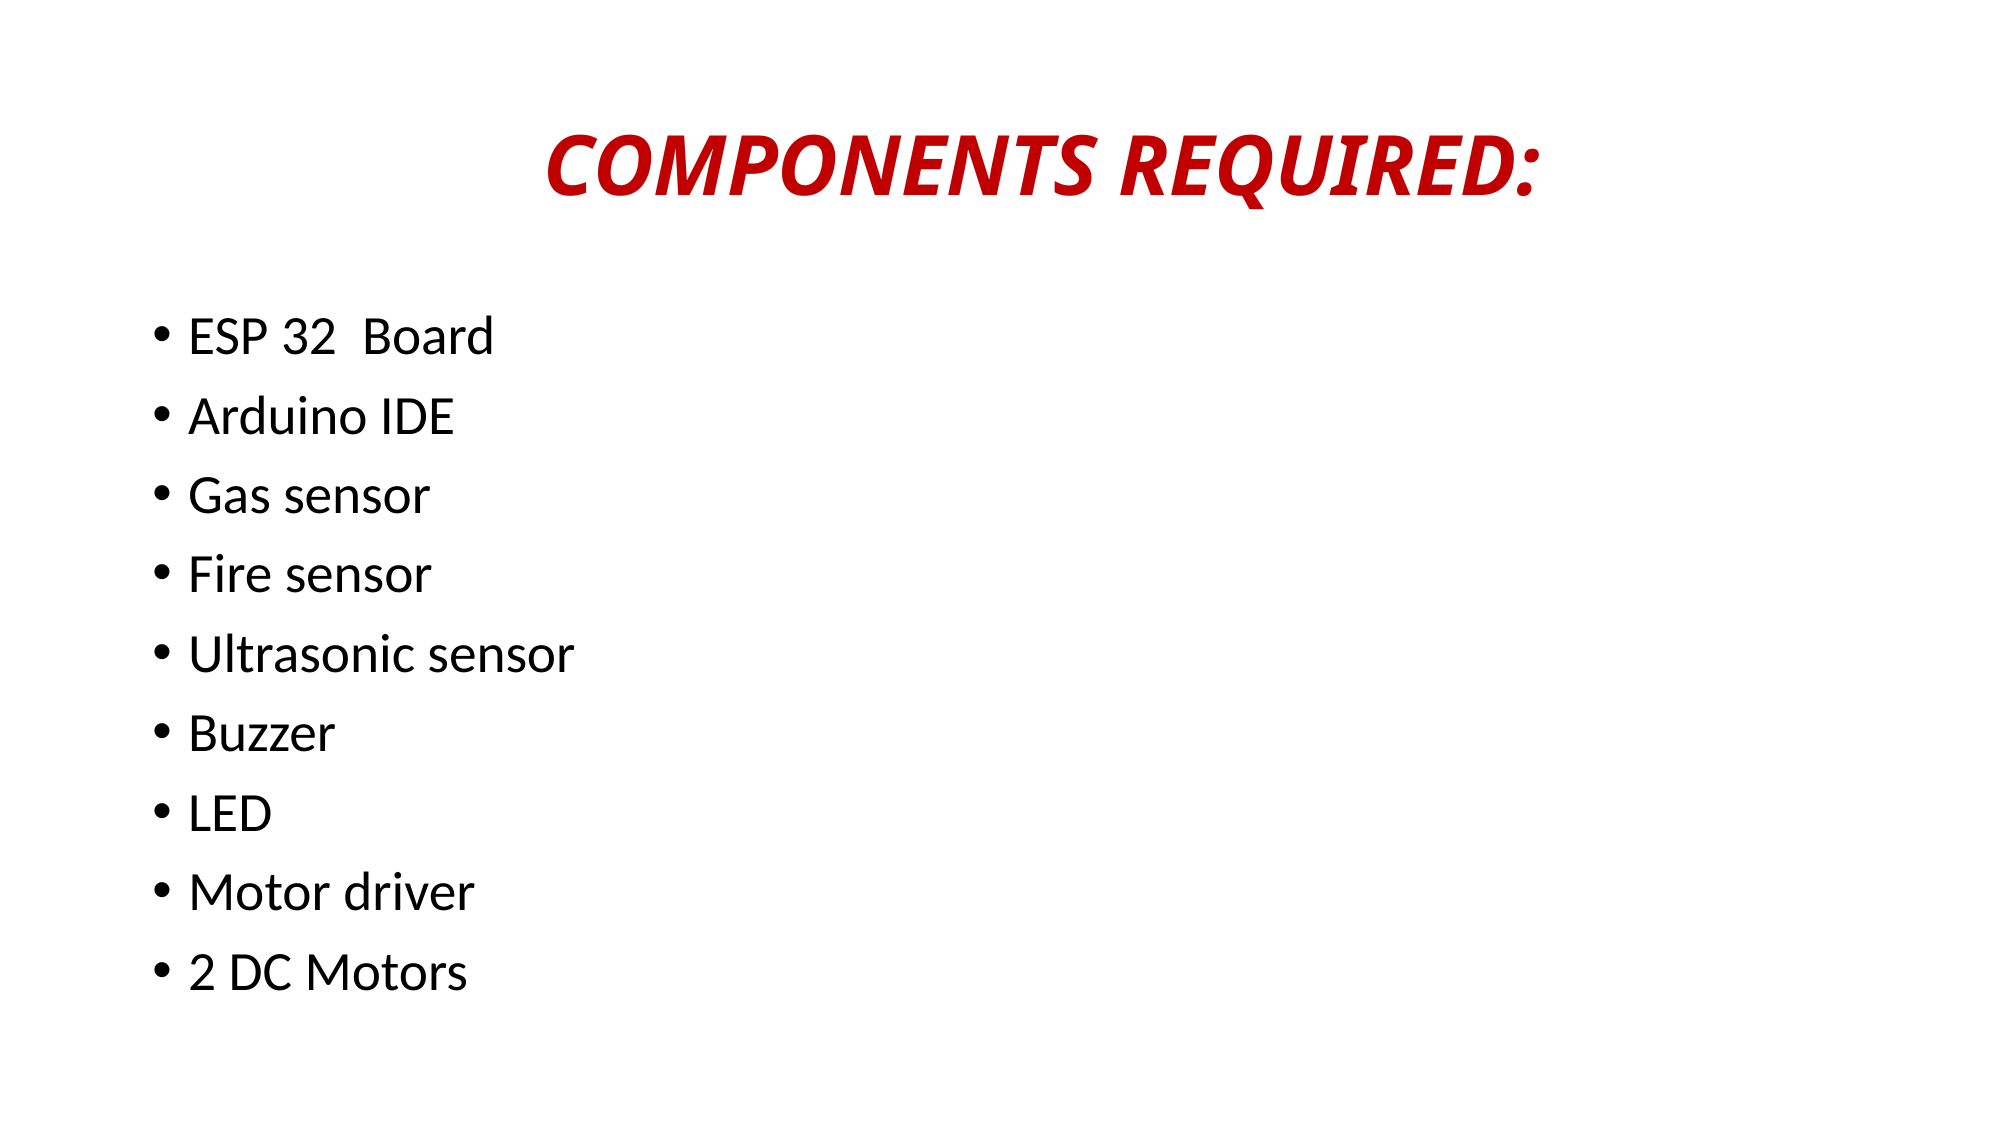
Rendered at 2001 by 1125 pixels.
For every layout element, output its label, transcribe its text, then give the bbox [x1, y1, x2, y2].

list ESP 32 Board Arduino IDE Gas sensor Fire sensor Ultrasonic sensor Buzzer LED Motor driver 2 DC Motors [137, 299, 1863, 1014]
title COMPONENTS REQUIRED: [137, 59, 1863, 278]
